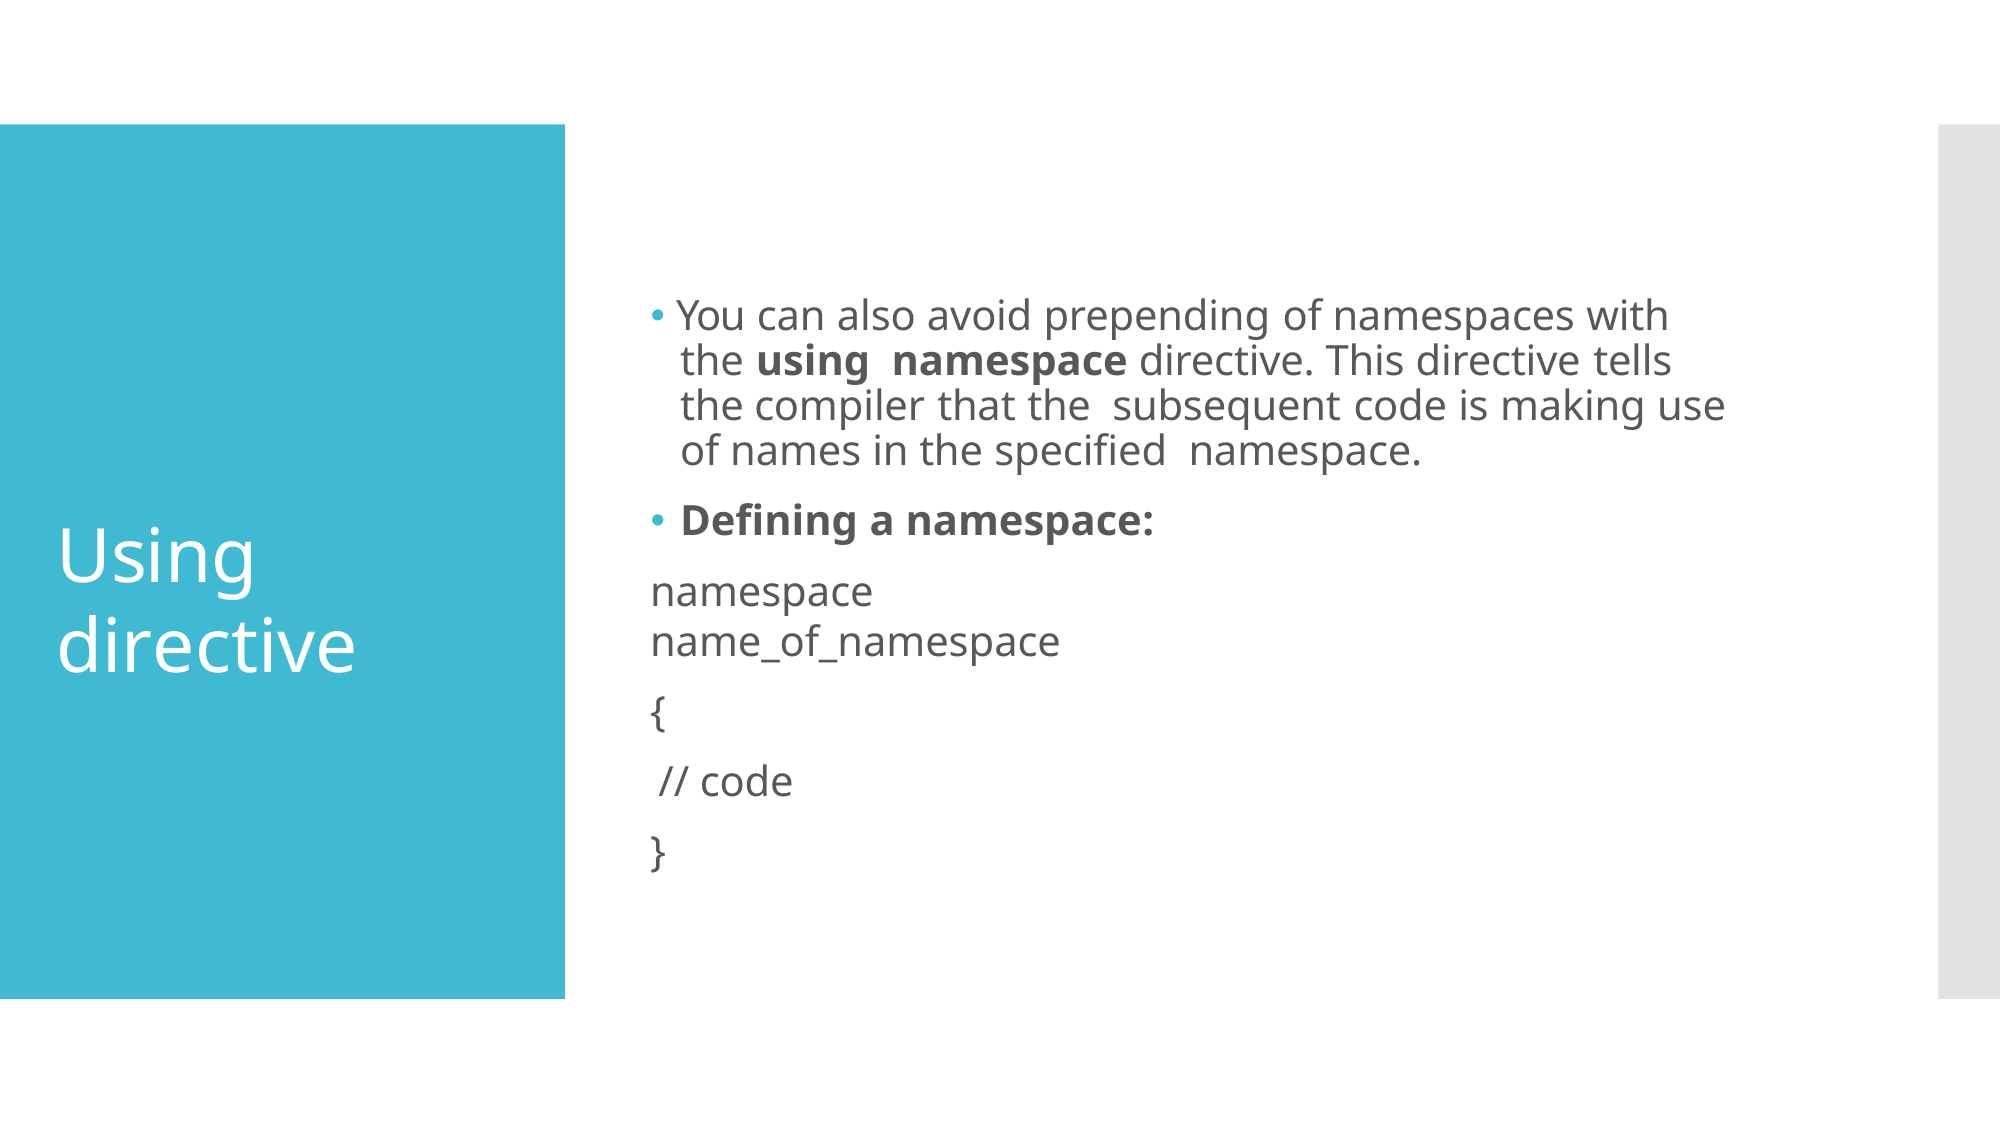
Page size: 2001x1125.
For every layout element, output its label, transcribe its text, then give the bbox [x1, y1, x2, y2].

title 🞄 You can also avoid prepending of namespaces with the using namespace directive. This directive tells the compiler that the subsequent code is making use of names in the specified namespace. [647, 287, 1741, 483]
text_box 🞄 Defining a namespace: namespace name_of_namespace { // code } [647, 472, 1226, 875]
text_box Using directive [54, 505, 500, 688]
